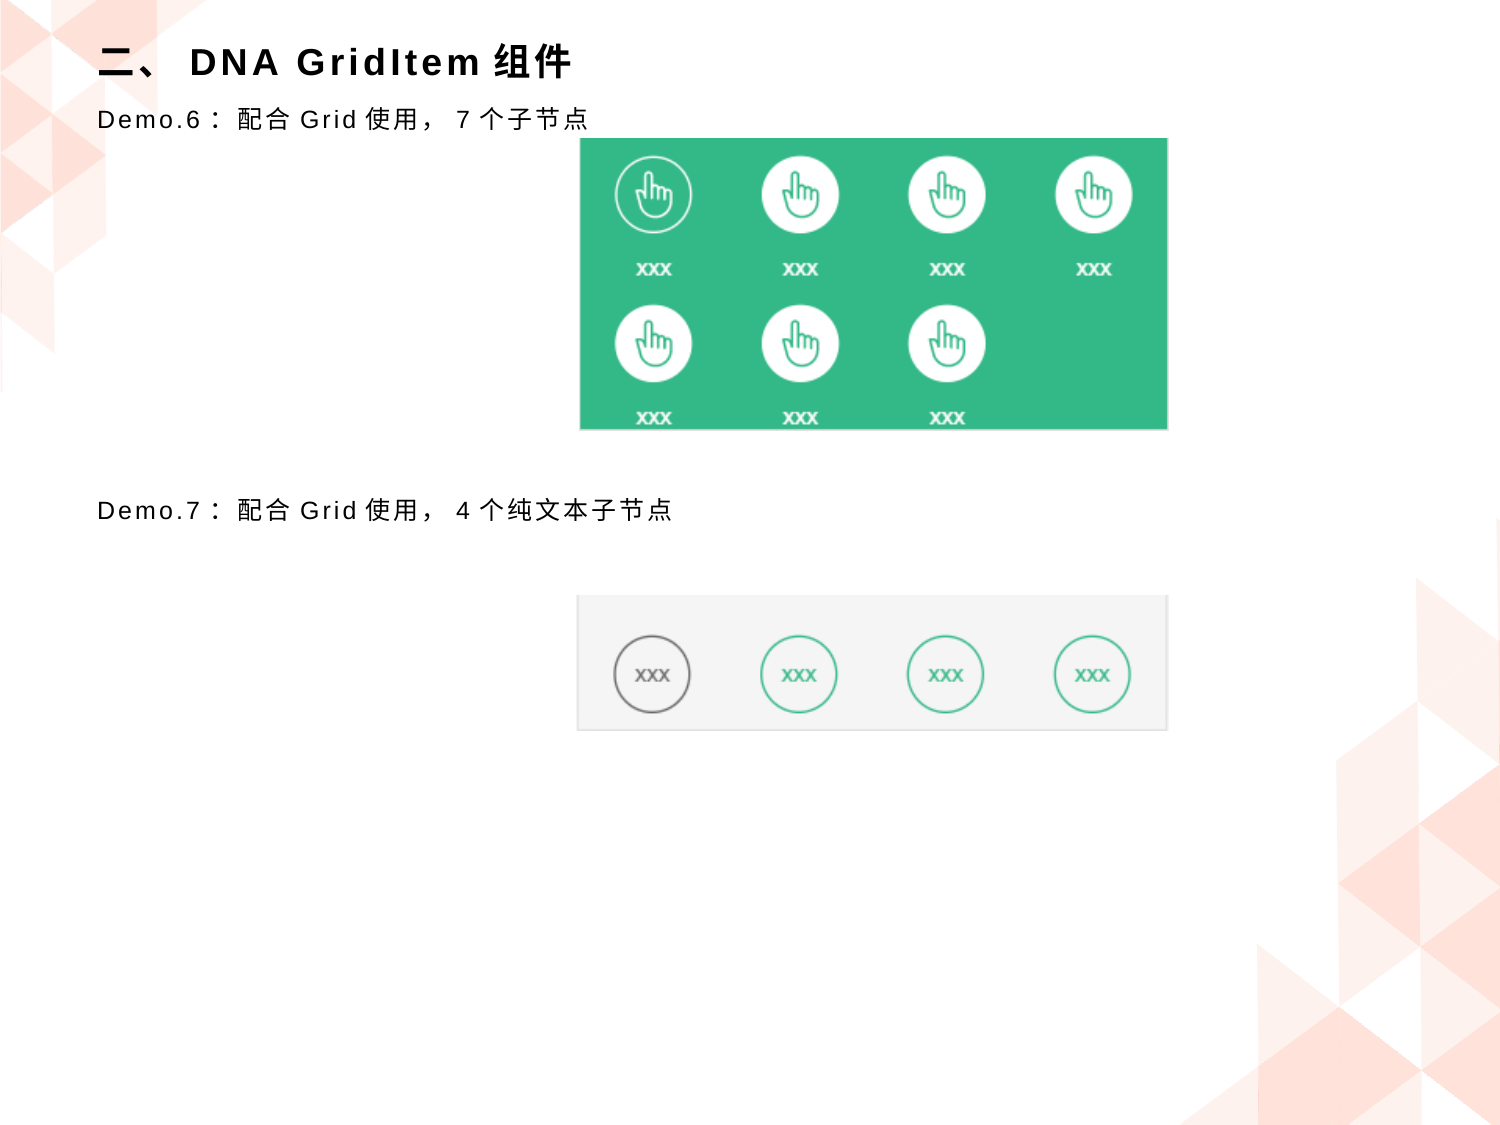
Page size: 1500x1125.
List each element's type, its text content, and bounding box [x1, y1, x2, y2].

picture [1, 0, 208, 392]
picture [576, 595, 1169, 731]
picture [1177, 517, 1500, 1125]
list Demo.6：配合Grid使用，7个子节点 [82, 89, 1418, 333]
title 二、DNA GridItem组件 [82, 30, 1418, 89]
picture [579, 138, 1169, 431]
text_box Demo.7：配合Grid使用，4个纯文本子节点 [82, 481, 1418, 710]
